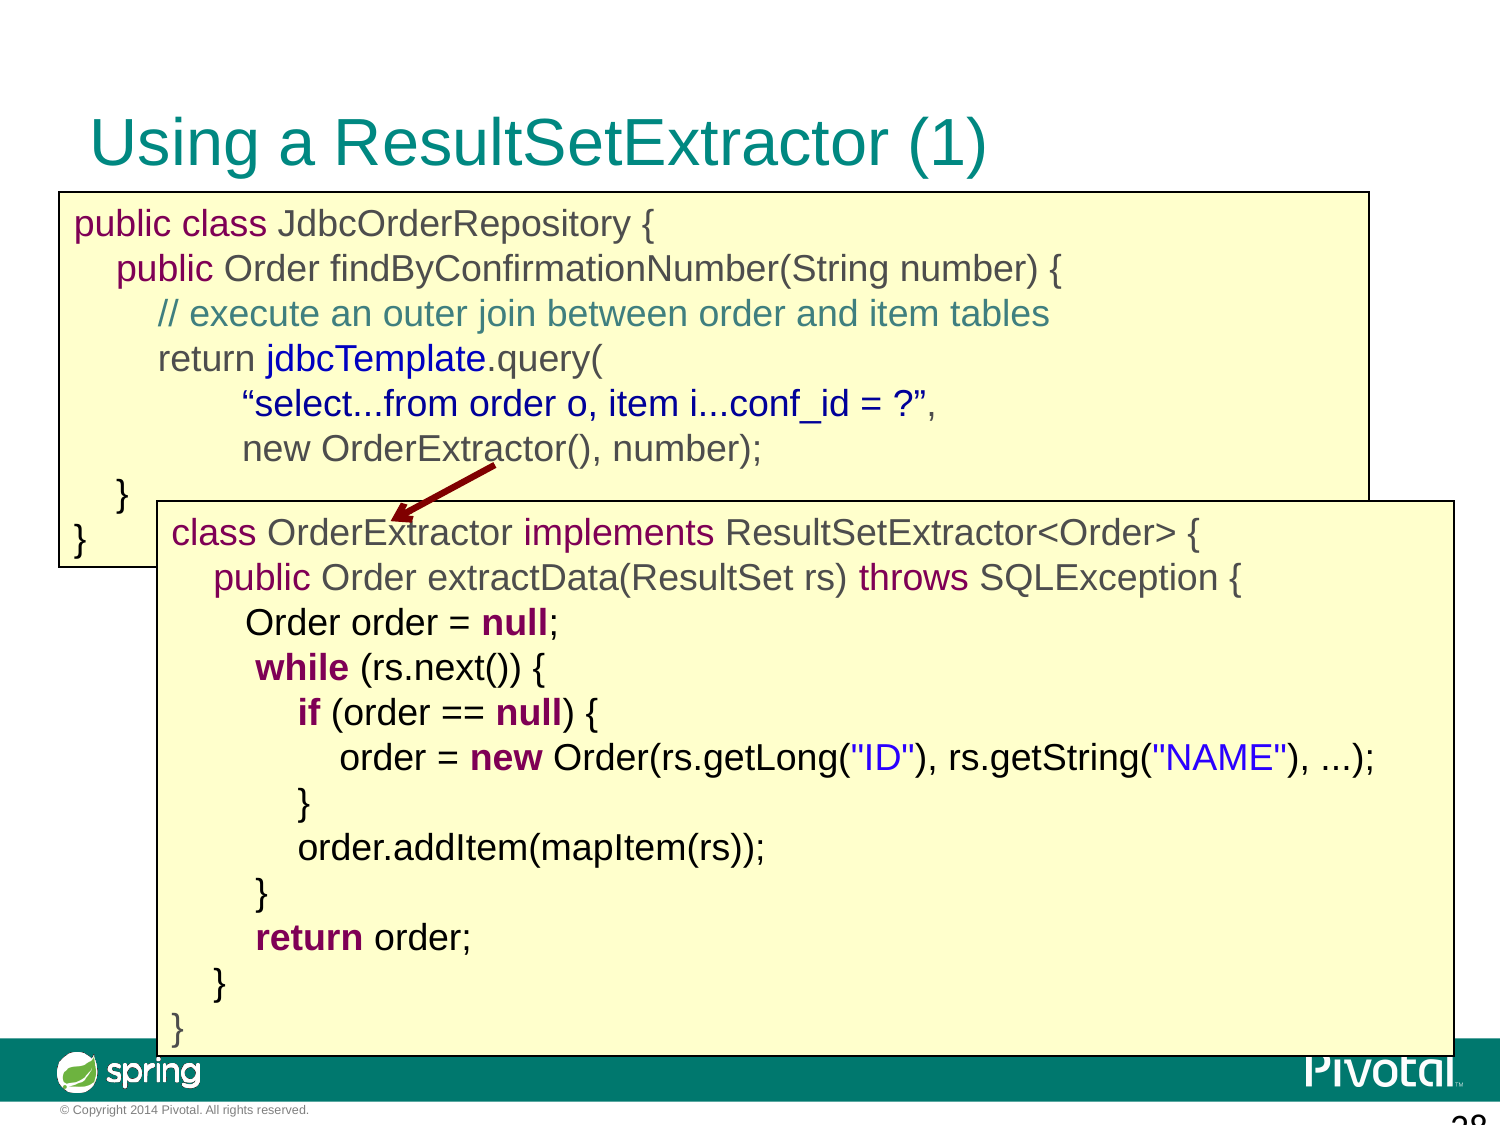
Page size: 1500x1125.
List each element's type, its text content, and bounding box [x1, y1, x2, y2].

text_box public class JdbcOrderRepository { public Order findByConfirmationNumber(String number) { // execute an outer join between order and item tables return jdbcTemplate.query( “select...from order o, item i...conf_id = ?”, new OrderExtractor(), number); } } [59, 191, 1370, 567]
title Using a ResultSetExtractor (1) [75, 37, 1425, 241]
picture [32, 1041, 210, 1103]
text_box [390, 464, 495, 522]
text_box class OrderExtractor implements ResultSetExtractor<Order> { public Order extractData(ResultSet rs) throws SQLException { Order order = null; while (rs.next()) { if (order == null) { order = new Order(rs.getLong("ID"), rs.getString("NAME"), ...); } order.addItem(mapItem(rs)); } return order; } } [156, 500, 1455, 1057]
picture [1306, 1050, 1463, 1087]
